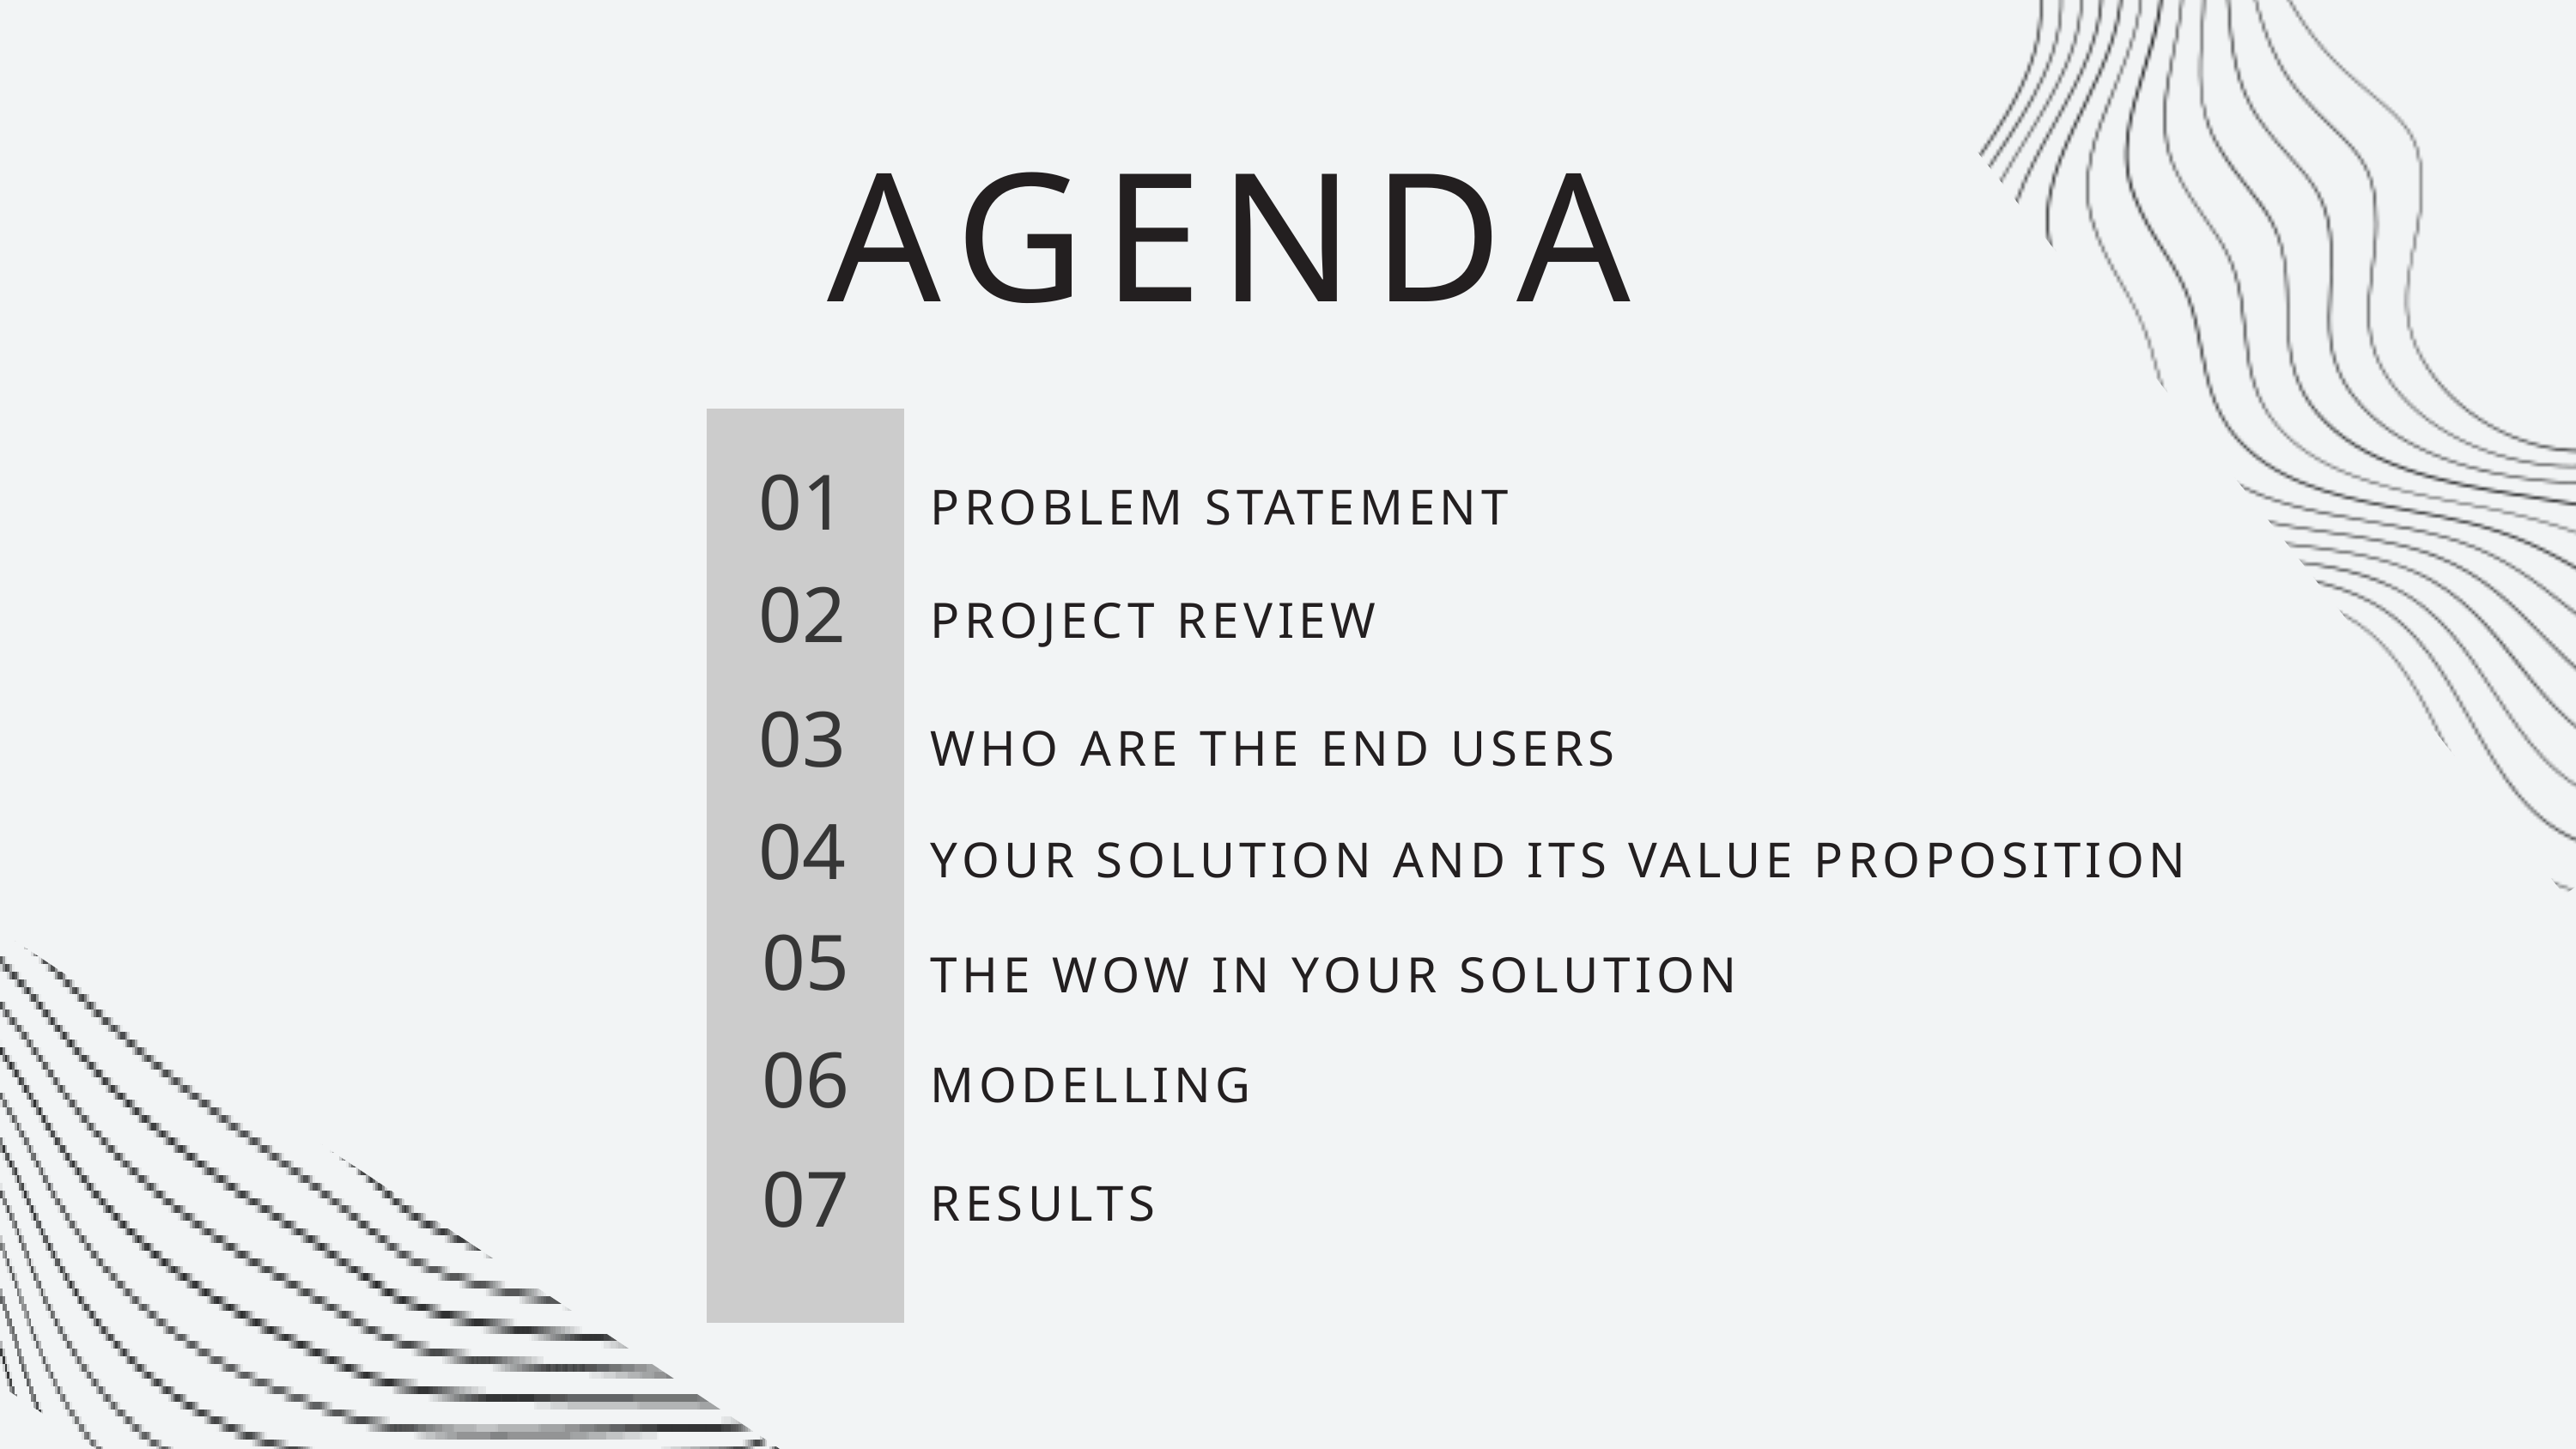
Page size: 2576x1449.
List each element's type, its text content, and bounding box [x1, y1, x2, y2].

text_box RESULTS [930, 1164, 1787, 1232]
text_box AGENDA [707, 91, 1753, 338]
text_box YOUR SOLUTION AND ITS VALUE PROPOSITION [930, 821, 2267, 888]
text_box [1880, 0, 2576, 895]
text_box PROBLEM STATEMENT [930, 468, 1747, 535]
text_box MODELLING [930, 1046, 1747, 1113]
text_box PROJECT REVIEW [930, 581, 1787, 649]
text_box [0, 931, 781, 1449]
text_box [707, 408, 905, 1324]
text_box THE WOW IN YOUR SOLUTION [930, 935, 1787, 1003]
text_box WHO ARE THE END USERS [930, 709, 1747, 776]
